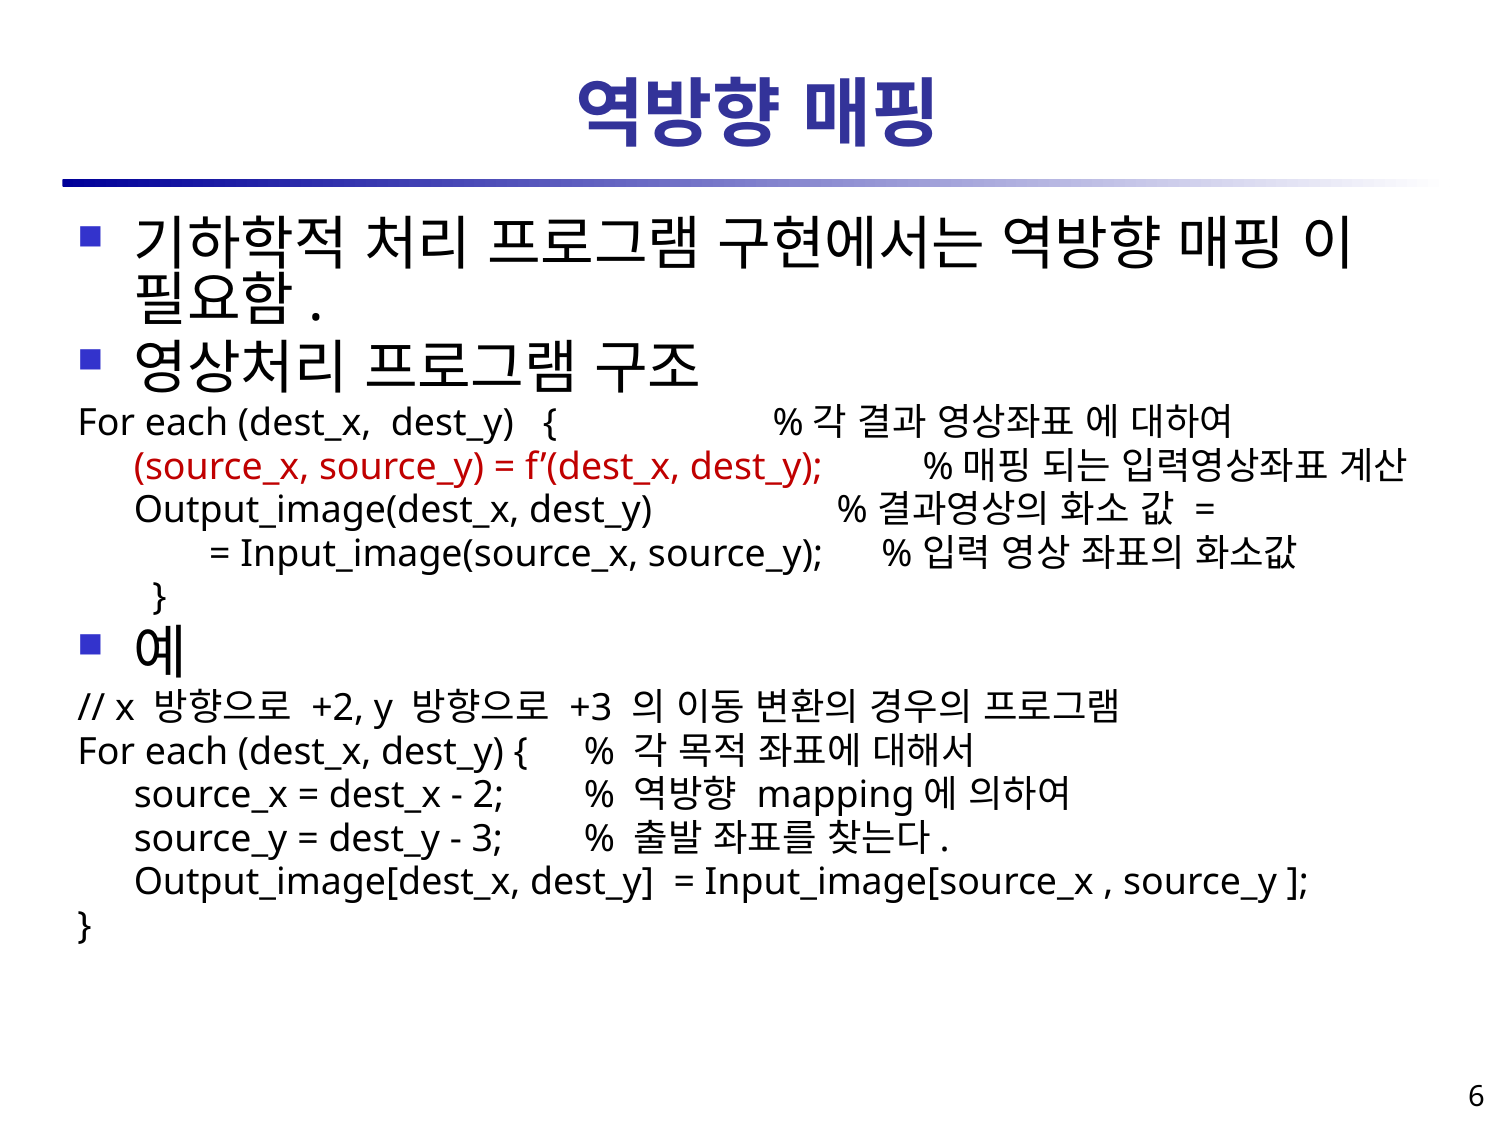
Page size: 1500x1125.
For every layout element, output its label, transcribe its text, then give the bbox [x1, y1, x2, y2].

title 역방향 매핑 [124, 37, 1392, 163]
list 기하학적 처리 프로그램 구현에서는 역방향 매핑 이 필요함. 영상처리 프로그램 구조 For each (dest_x, dest_y) { %각 결과 영상좌표 에 대하여 (source_x, source_y) = f’(dest_x, dest_y); %매핑 되는 입력영상좌표 계산 Output_image(dest_x, dest_y) %결과영상의 화소 값 = = Input_image(source_x, source_y); %입력 영상 좌표의 화소값 } 예 // x 방향으로 +2, y 방향으로 +3 의 이동 변환의 경우의 프로그램 For each (dest_x, dest_y) { % 각 목적 좌표에 대해서 source_x = dest_x - 2; % 역방향 mapping에 의하여 source_y = dest_y - 3; % 출발 좌표를 찾는다. Output_image[dest_x, dest_y] = Input_image[source_x , source_y ]; } [62, 212, 1500, 1076]
slide_number 6 [1187, 1076, 1500, 1125]
